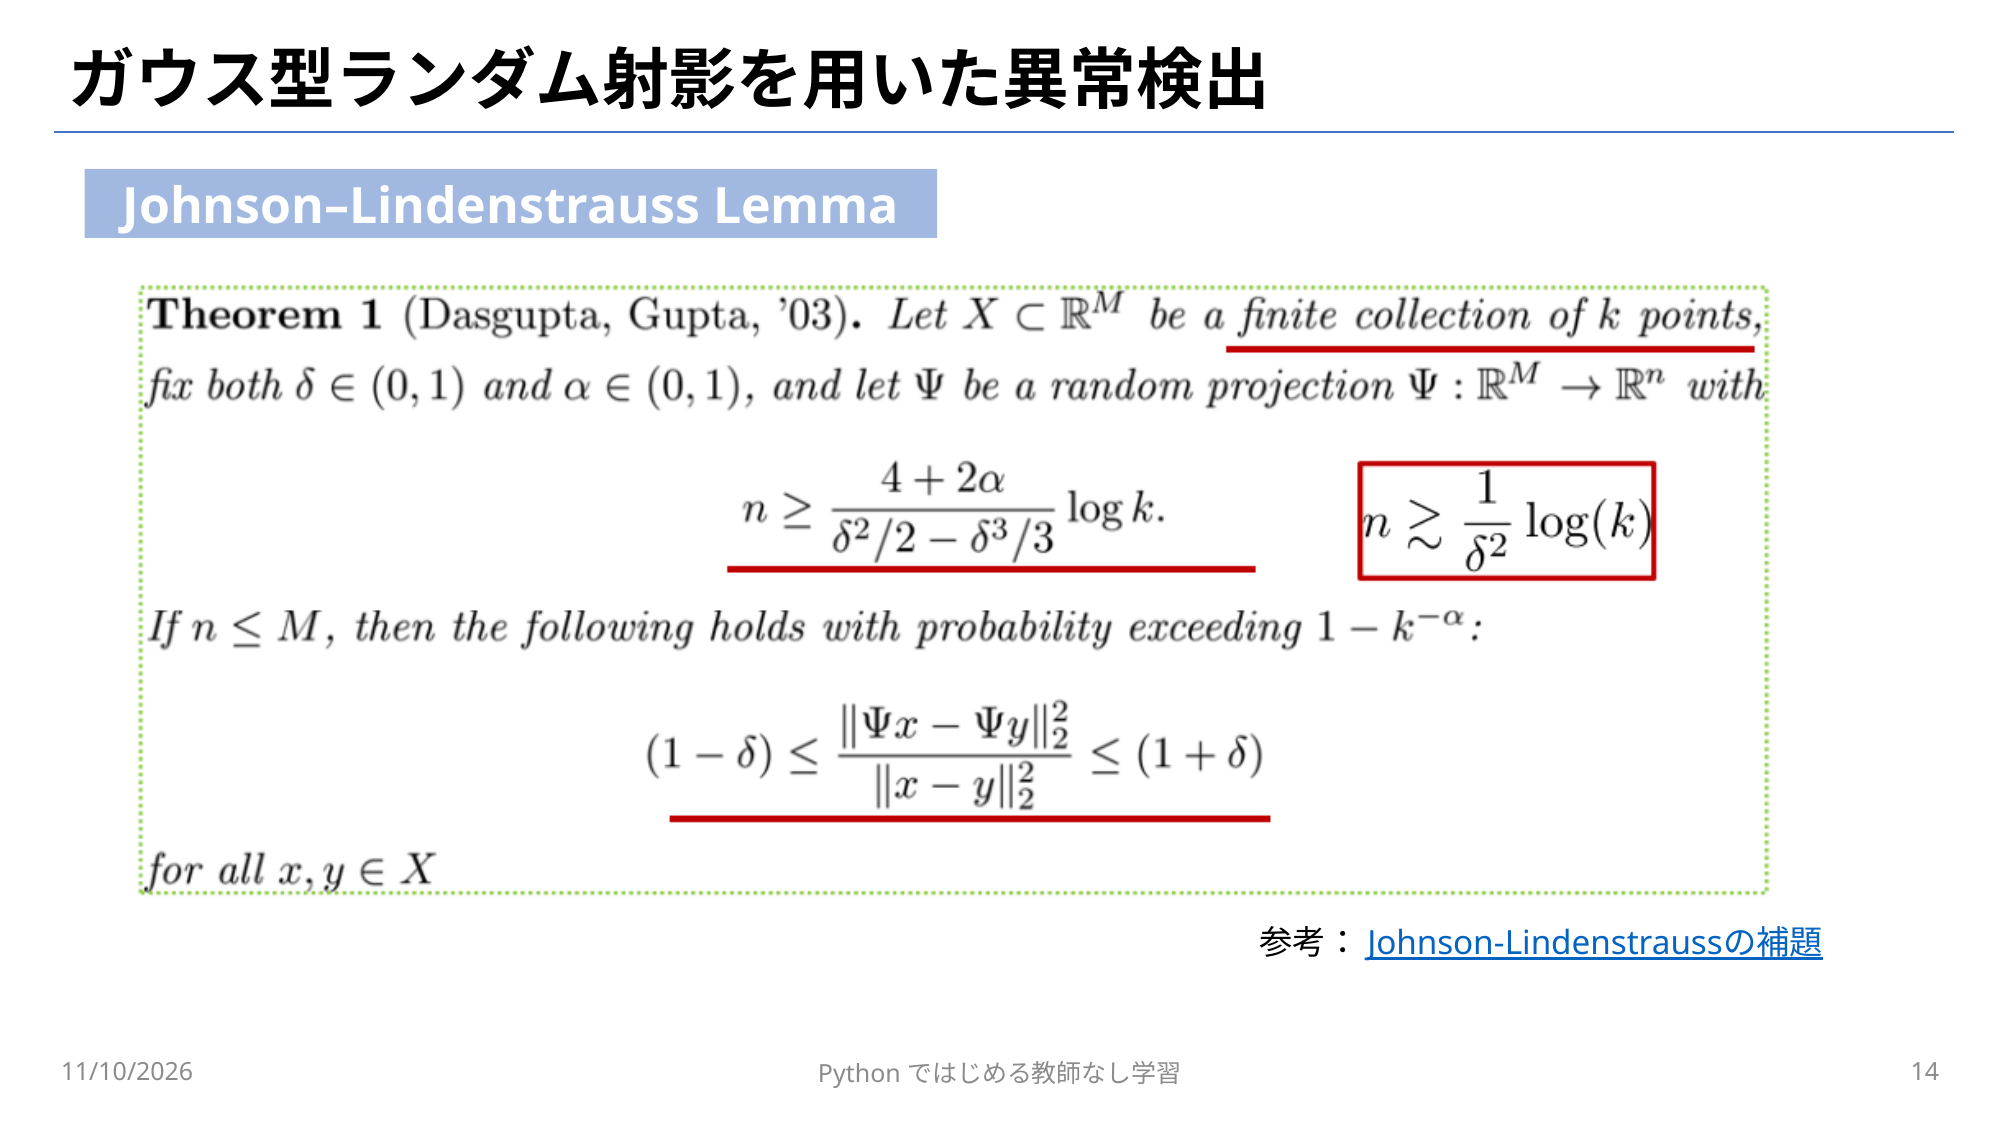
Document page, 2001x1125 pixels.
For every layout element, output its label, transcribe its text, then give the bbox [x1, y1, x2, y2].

picture [135, 279, 1773, 898]
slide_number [45, 1042, 496, 1103]
slide_number 14 [1504, 1042, 1955, 1103]
footer Pythonではじめる教師なし学習 [662, 1042, 1338, 1103]
text_box Johnson–Lindenstrauss Lemma [84, 168, 938, 238]
title ガウス型ランダム射影を用いた異常検出 [53, 36, 1955, 128]
text_box 参考：Johnson-Lindenstraussの補題 [1245, 913, 1854, 977]
